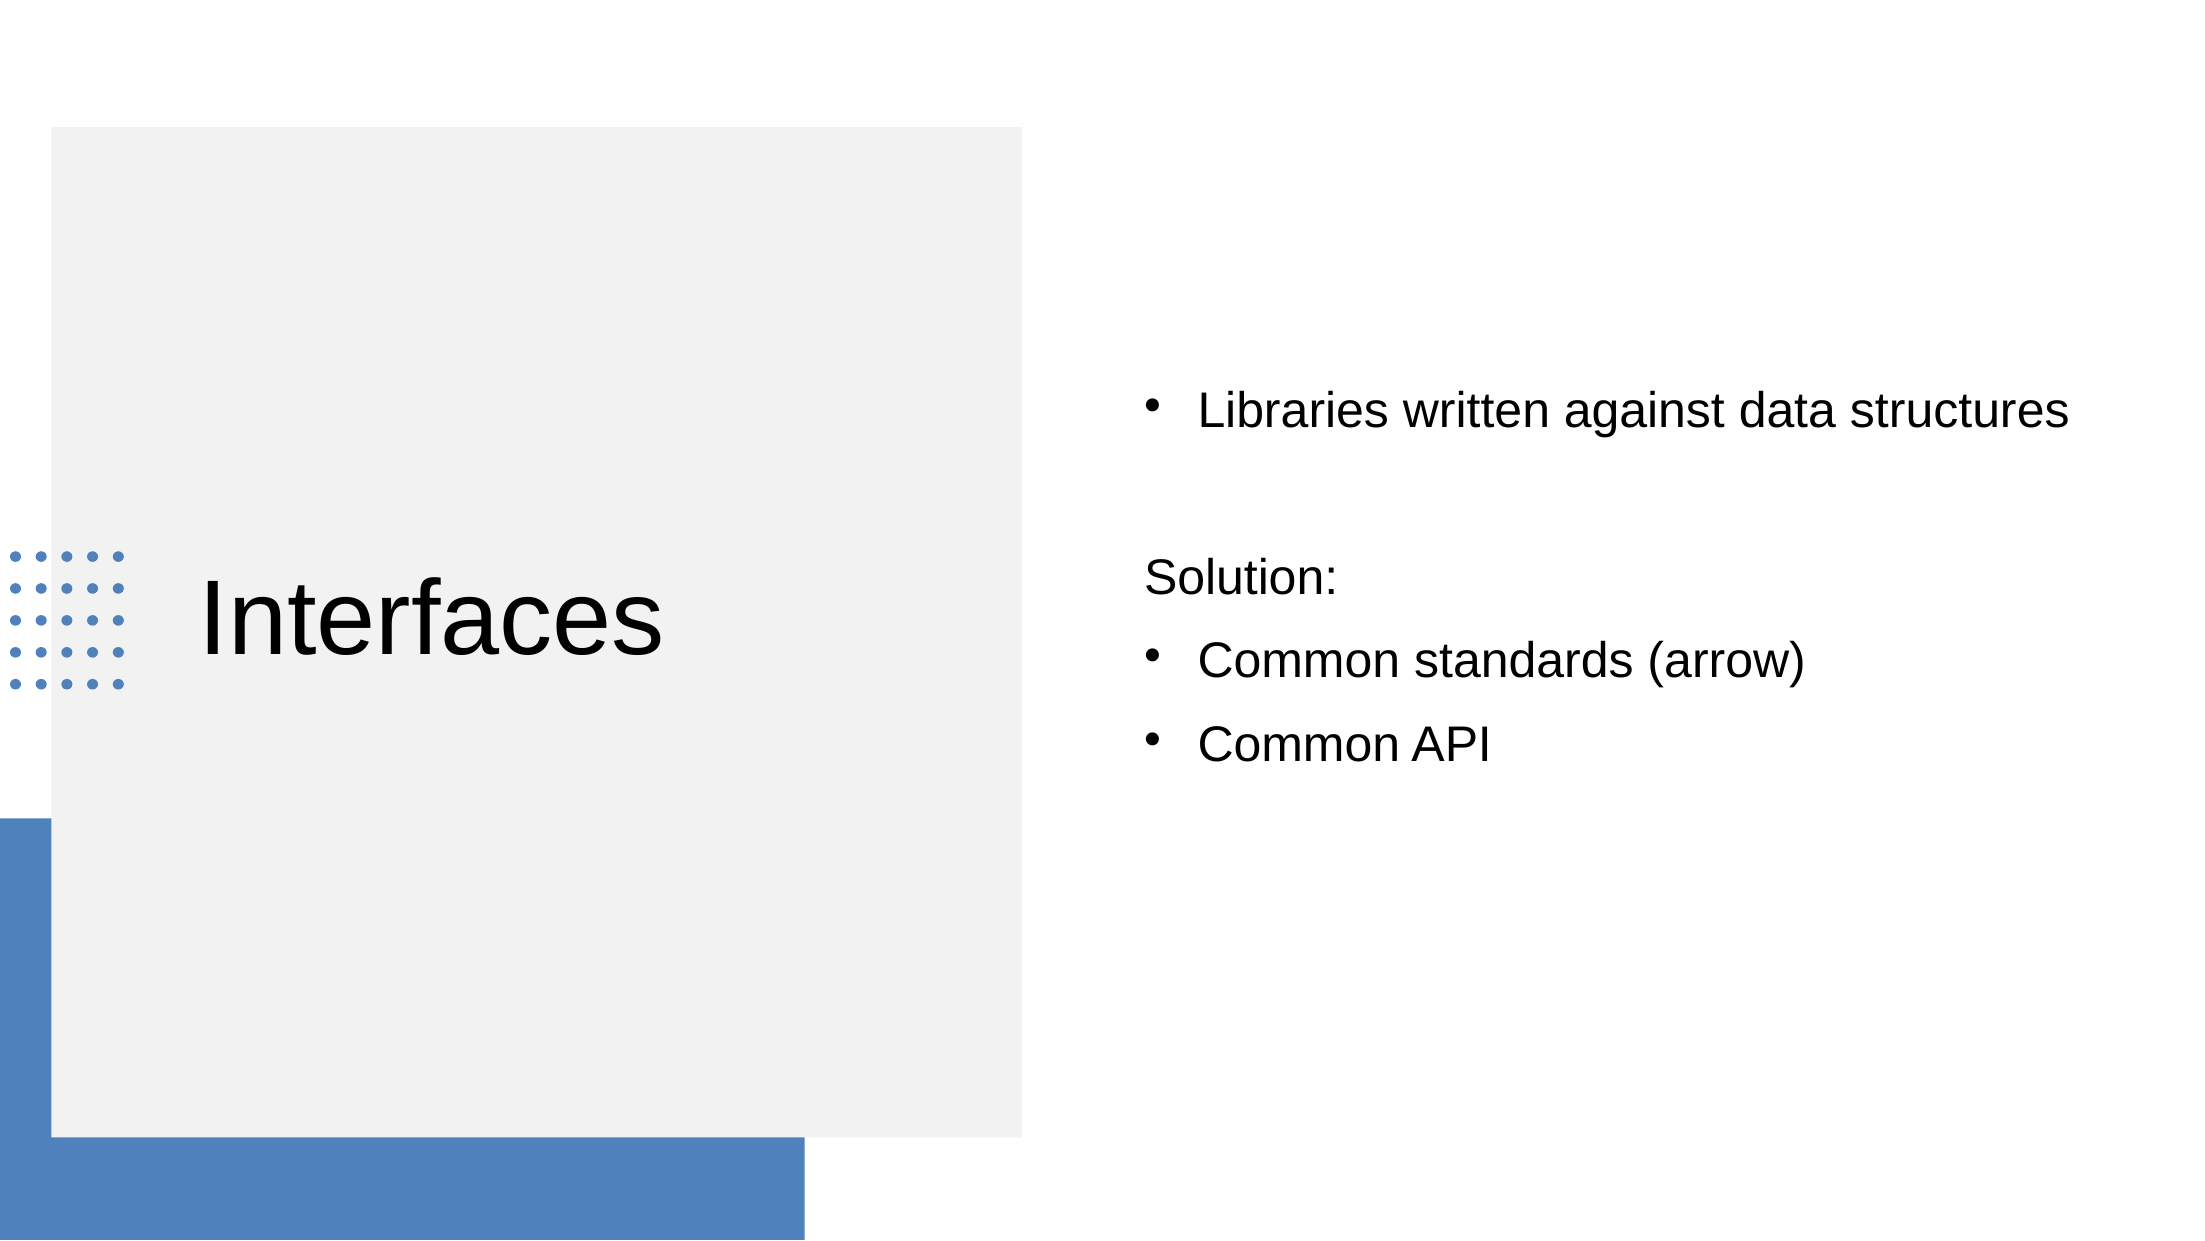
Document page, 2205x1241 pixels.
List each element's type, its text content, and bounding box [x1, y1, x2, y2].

text_box [0, 816, 807, 1241]
list Libraries written against data structures Solution: Common standards (arrow) Common API [1126, 135, 2098, 1105]
title Interfaces [183, 243, 943, 997]
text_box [9, 551, 125, 690]
text_box [0, 0, 2205, 1241]
text_box [49, 125, 1024, 1139]
